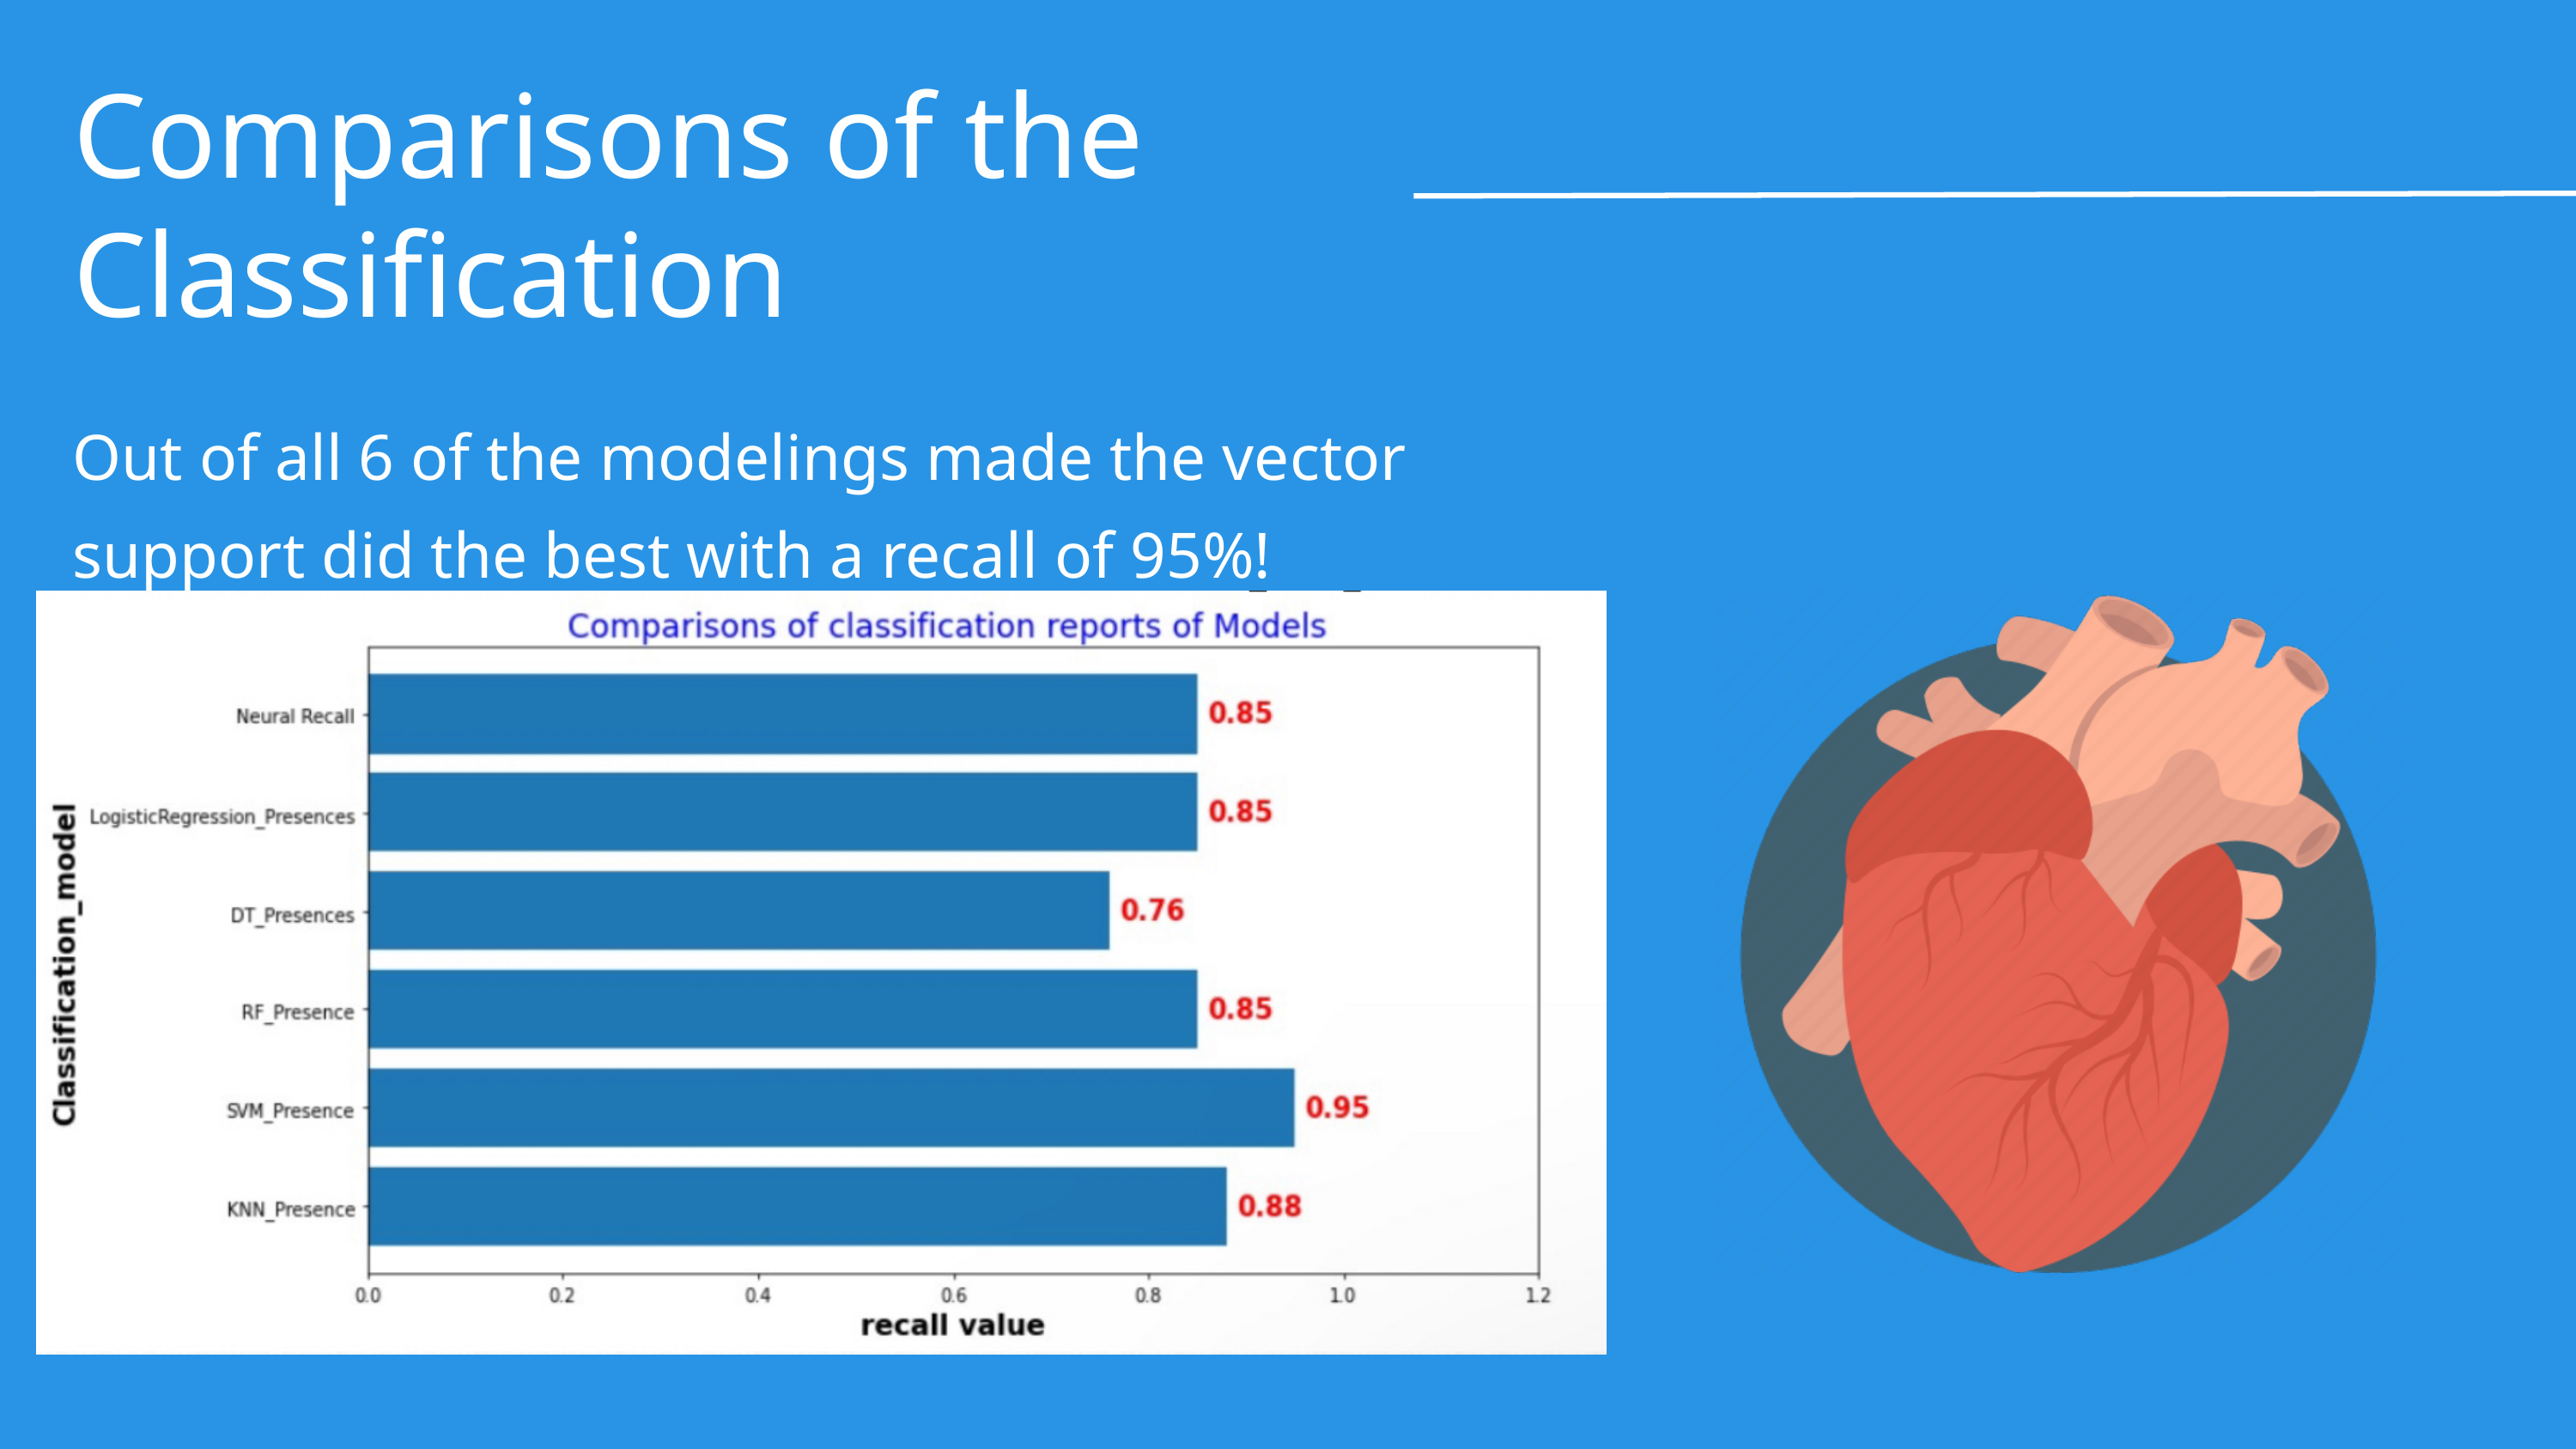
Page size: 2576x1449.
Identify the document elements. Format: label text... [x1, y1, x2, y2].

text_box Comparisons of the Classification [73, 61, 1370, 341]
picture [35, 591, 1607, 1355]
picture [1715, 591, 2403, 1278]
text_box Out of all 6 of the modelings made the vector support did the best with a recall of 95%! [73, 395, 1623, 591]
